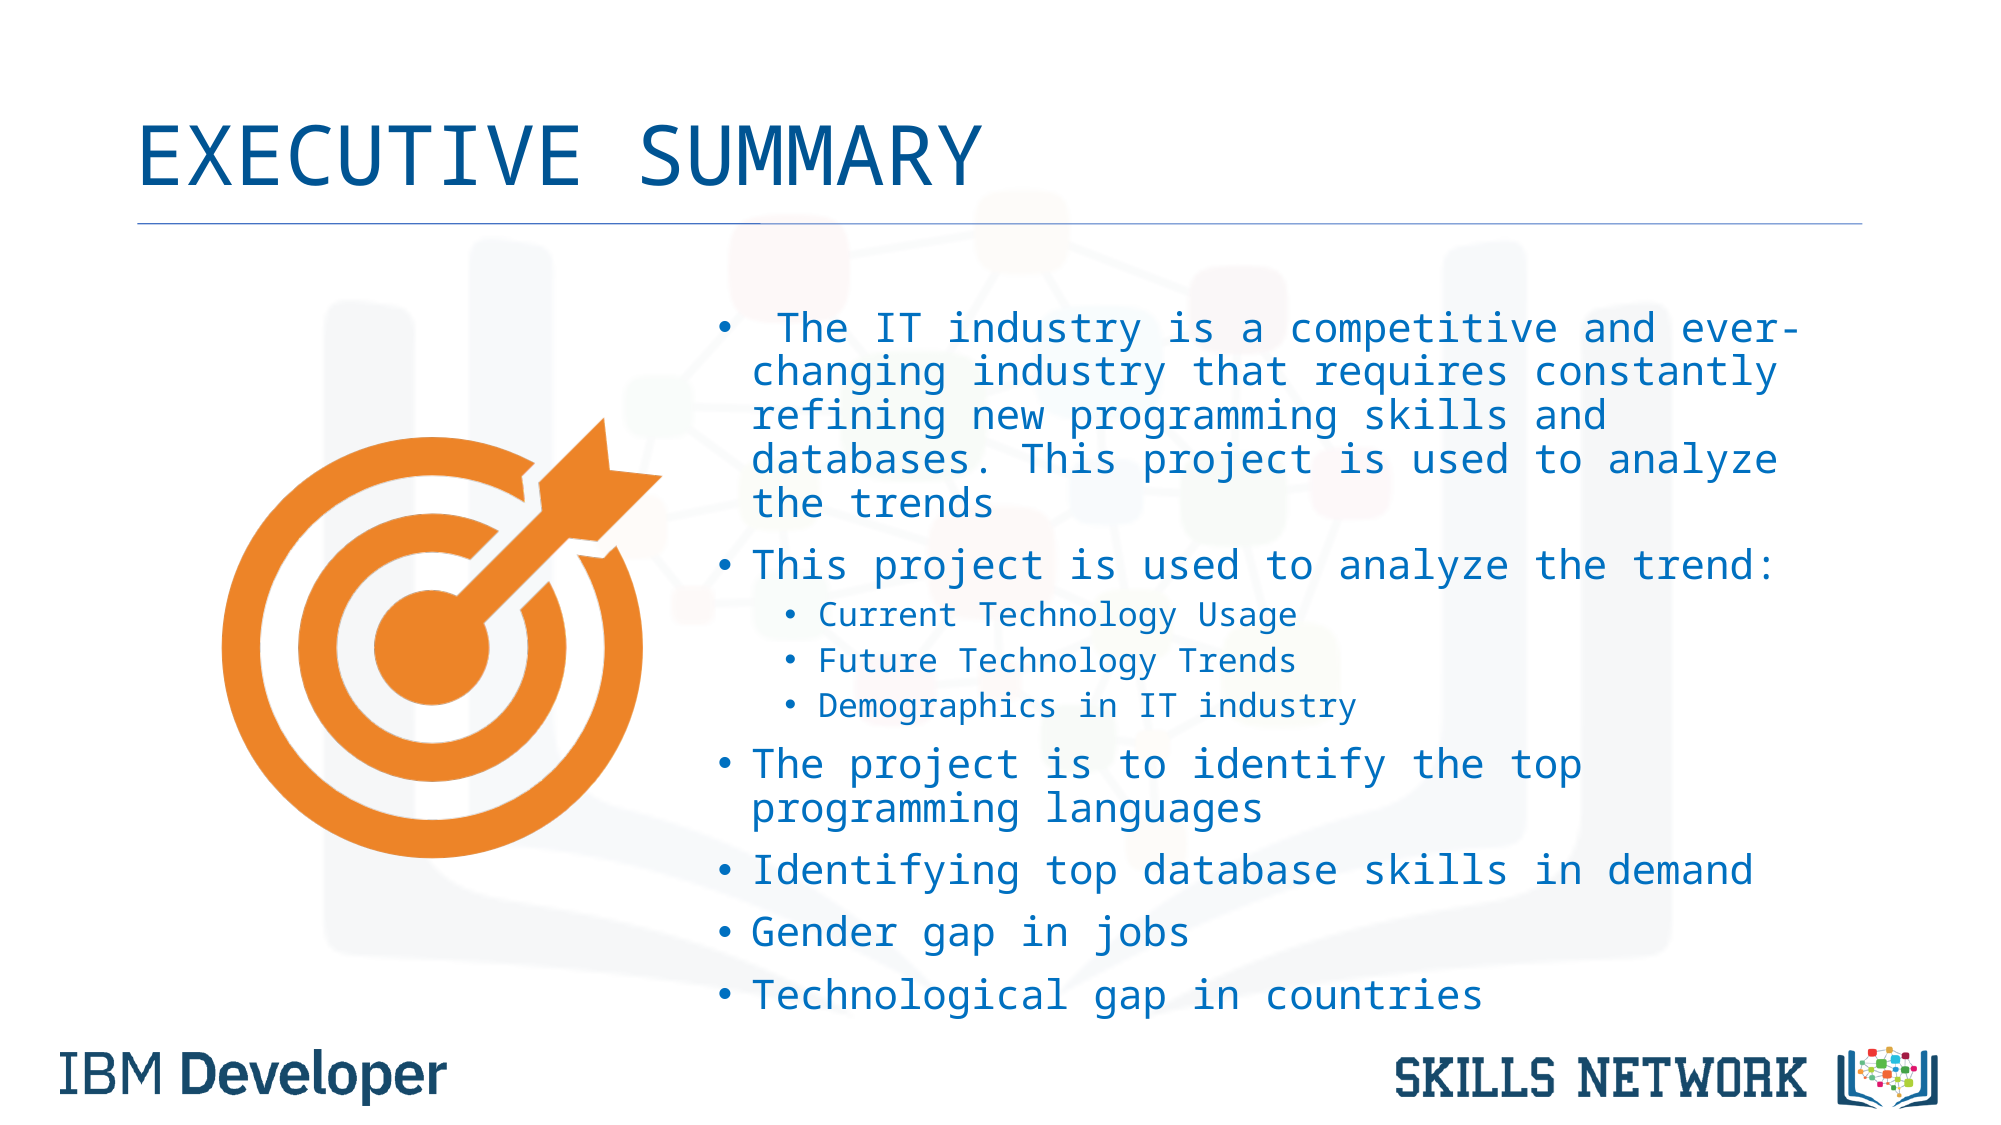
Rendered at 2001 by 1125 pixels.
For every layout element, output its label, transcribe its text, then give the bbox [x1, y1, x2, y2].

picture [178, 377, 703, 902]
picture [1390, 1045, 1945, 1111]
list The IT industry is a competitive and ever-changing industry that requires constantly refining new programming skills and databases. This project is used to analyze the trends This project is used to analyze the trend: Current Technology Usage Future Technology Trends Demographics in IT industry The project is to identify the top programming languages Identifying top database skills in demand Gender gap in jobs Technological gap in countries [702, 299, 1863, 1032]
picture [55, 1045, 459, 1108]
title EXECUTIVE SUMMARY [120, 50, 1526, 268]
